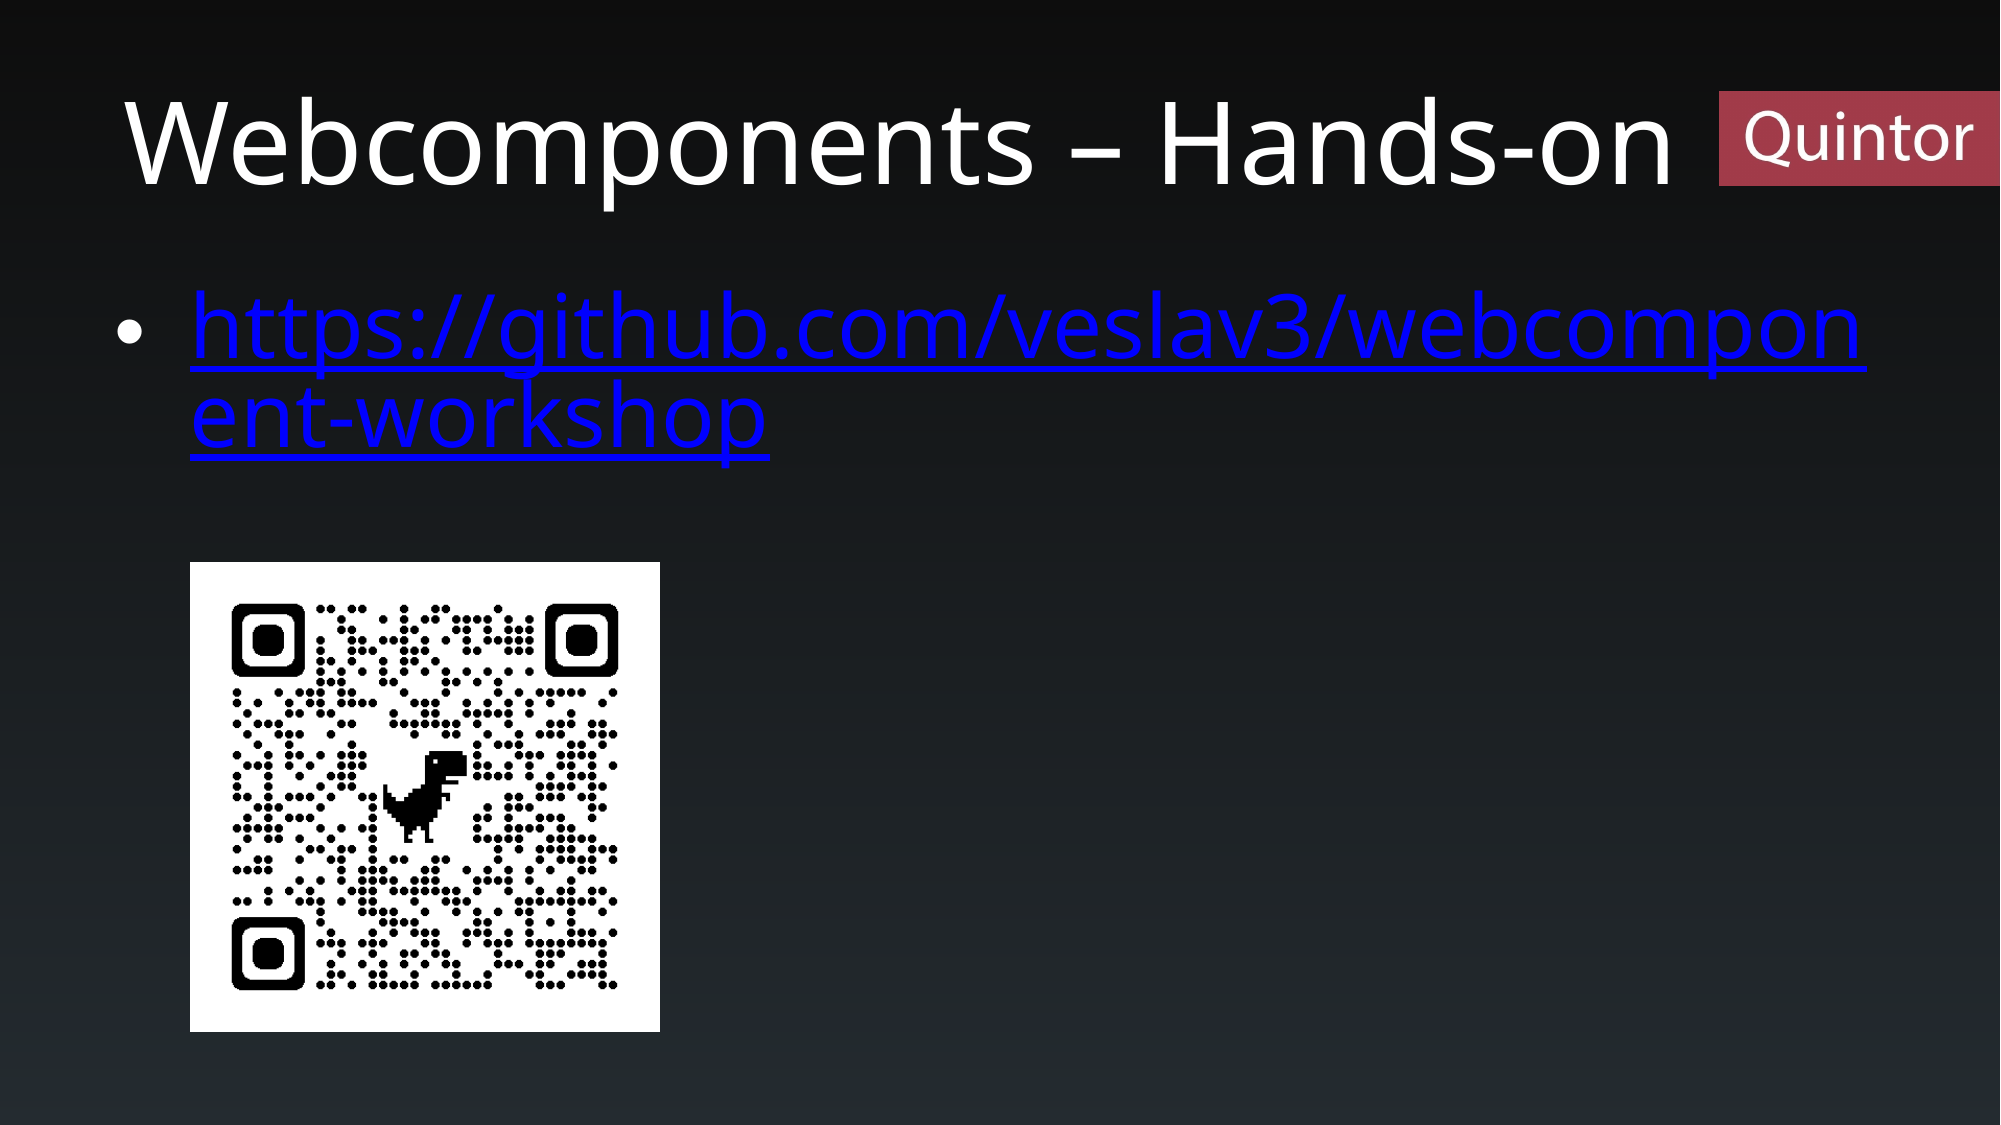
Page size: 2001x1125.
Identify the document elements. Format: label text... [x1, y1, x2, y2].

picture [1719, 91, 2000, 186]
picture [190, 562, 660, 1032]
list https://github.com/veslav3/webcomponent-workshop [99, 262, 1900, 1080]
title Webcomponents – Hands-on [99, 45, 1702, 233]
